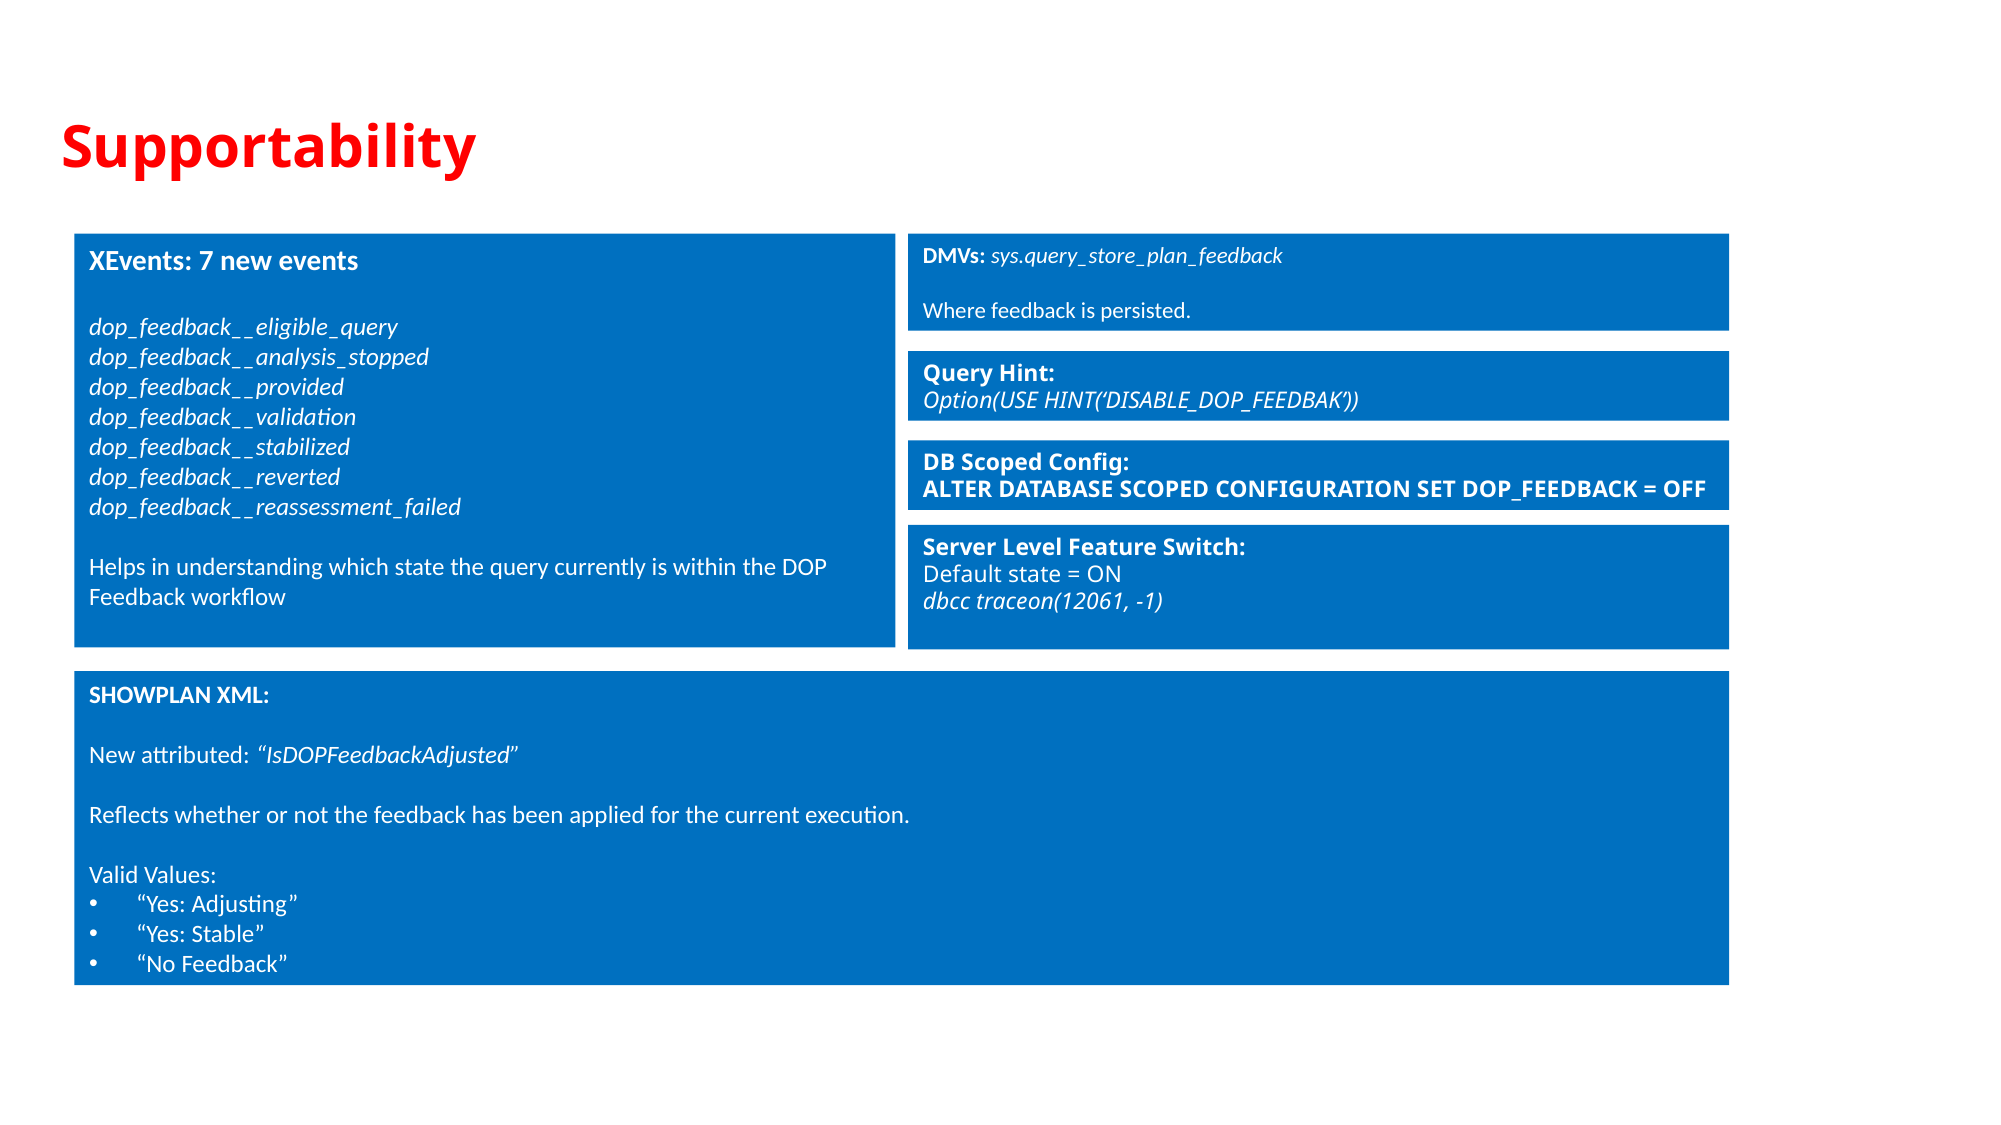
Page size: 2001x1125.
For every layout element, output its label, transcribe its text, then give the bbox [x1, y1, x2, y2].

text_box Query Hint: Option(USE HINT(‘DISABLE_DOP_FEEDBAK’)) [908, 351, 1730, 421]
text_box Supportability [46, 101, 1361, 187]
text_box Server Level Feature Switch: Default state = ON dbcc traceon(12061, -1) [908, 524, 1730, 650]
text_box XEvents: 7 new events dop_feedback__eligible_query dop_feedback__analysis_stopped dop_feedback__provided dop_feedback__validation dop_feedback__stabilized dop_feedback__reverted dop_feedback__reassessment_failed Helps in understanding which state the query currently is within the DOP Feedback workflow [74, 233, 896, 648]
text_box DB Scoped Config: ALTER DATABASE SCOPED CONFIGURATION SET DOP_FEEDBACK = OFF [908, 440, 1730, 510]
text_box SHOWPLAN XML: New attributed: “IsDOPFeedbackAdjusted” Reflects whether or not the feedback has been applied for the current execution. Valid Values: “Yes: Adjusting” “Yes: Stable” “No Feedback” [74, 671, 1730, 986]
text_box DMVs: sys.query_store_plan_feedback Where feedback is persisted. [908, 233, 1730, 331]
